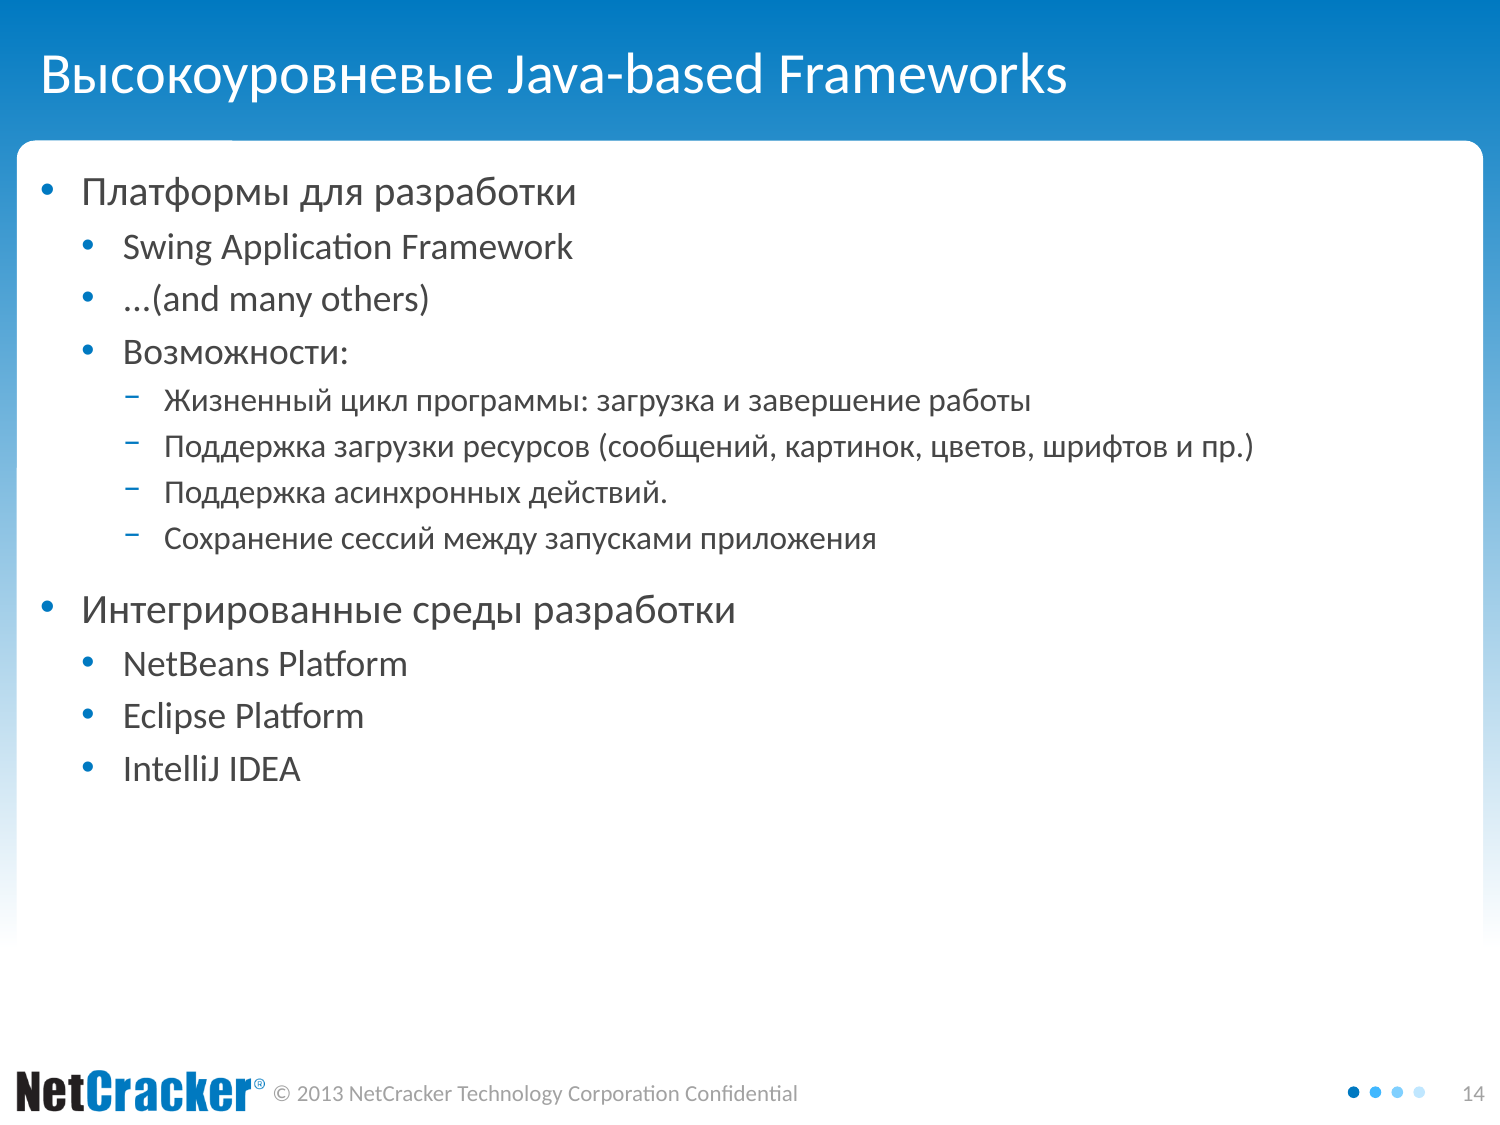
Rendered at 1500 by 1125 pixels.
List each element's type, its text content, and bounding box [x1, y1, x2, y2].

list Платформы для разработки Swing Application Framework ...(and many others) Возможности: Жизненный цикл программы: загрузка и завершение работы Поддержка загрузки ресурсов (сообщений, картинок, цветов, шрифтов и пр.)‏ Поддержка асинхронных действий. Сохранение сессий между запусками приложения Интегрированные среды разработки NetBeans Platform Eclipse Platform IntelliJ IDEA [16, 140, 1482, 1043]
picture [5, 1062, 272, 1122]
title Высокоуровневые Java-based Frameworks [16, 0, 1483, 141]
